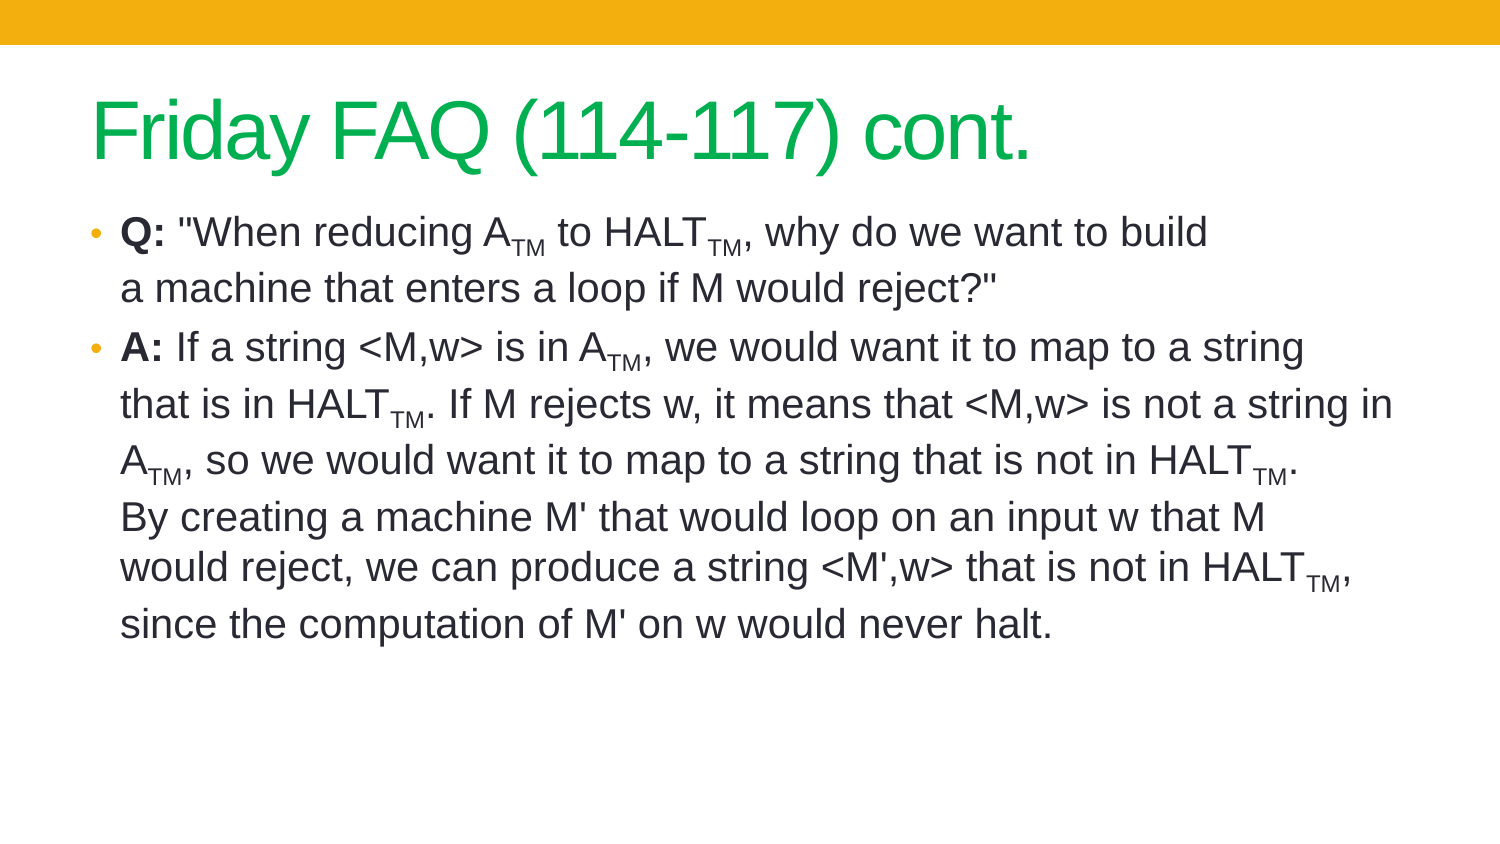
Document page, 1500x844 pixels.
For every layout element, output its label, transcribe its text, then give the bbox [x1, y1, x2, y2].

list Q: "When reducing ATM to HALTTM, why do we want to build a machine that enters a loop if M would reject?" A: If a string <M,w> is in ATM, we would want it to map to a string that is in HALTTM. If M rejects w, it means that <M,w> is not a string in ATM, so we would want it to map to a string that is not in HALTTM. By creating a machine M' that would loop on an input w that M would reject, we can produce a string <M',w> that is not in HALTTM, since the computation of M' on w would never halt. [75, 196, 1425, 797]
title Friday FAQ (114-117) cont. [75, 65, 1425, 188]
